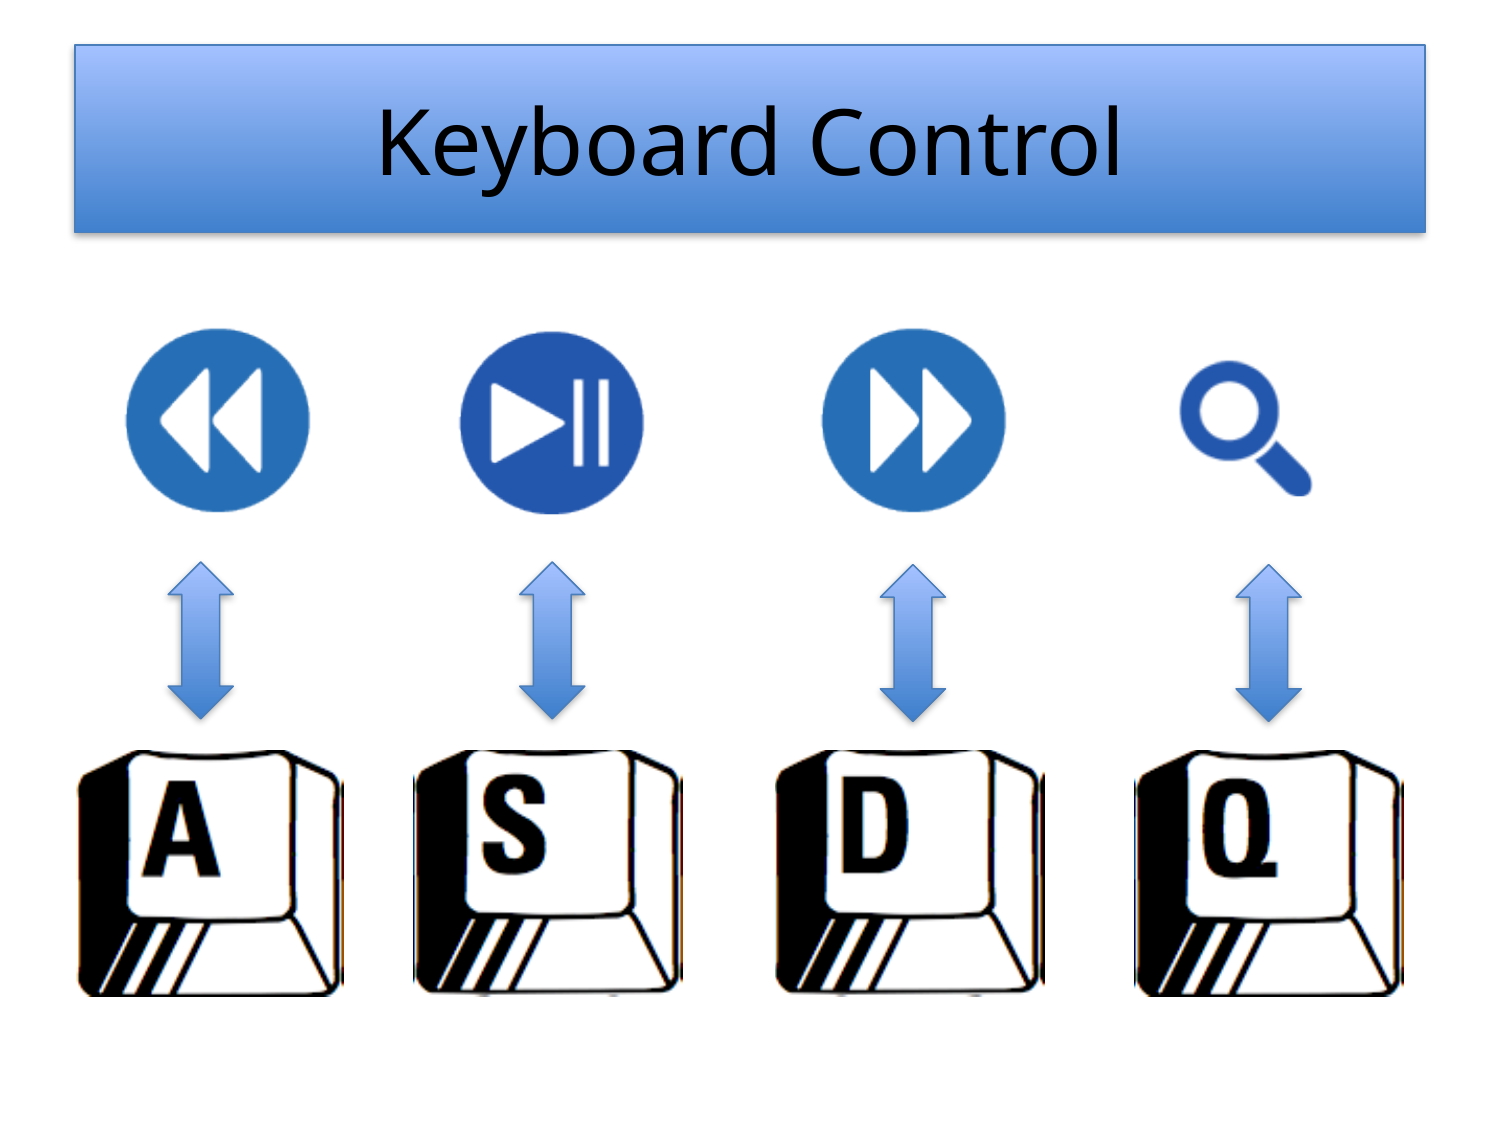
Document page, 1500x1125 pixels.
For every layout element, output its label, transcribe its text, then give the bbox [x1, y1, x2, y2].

text_box [519, 561, 586, 720]
text_box [879, 564, 947, 722]
text_box [167, 561, 234, 720]
title Keyboard Control [74, 44, 1426, 233]
picture [1141, 346, 1351, 516]
picture [413, 314, 692, 539]
picture [1134, 750, 1404, 997]
picture [79, 312, 358, 539]
text_box [1235, 564, 1302, 722]
picture [775, 312, 1053, 539]
picture [413, 750, 683, 997]
list [75, 262, 1425, 1005]
picture [74, 750, 344, 997]
picture [775, 750, 1045, 997]
